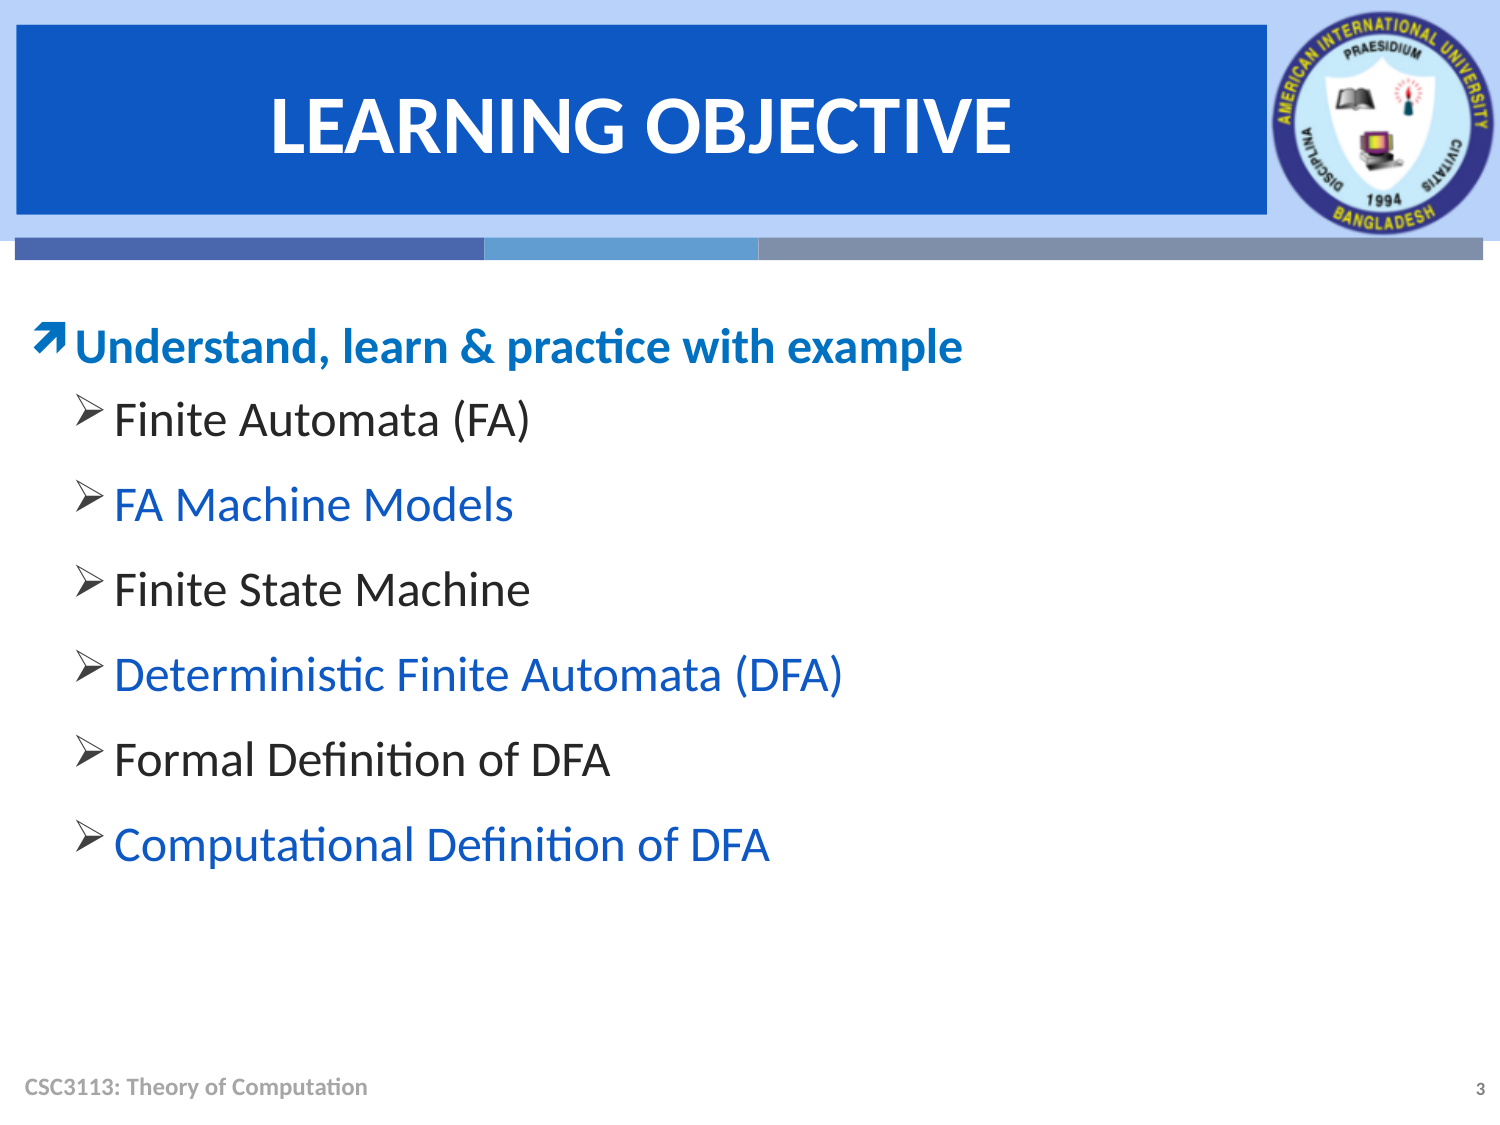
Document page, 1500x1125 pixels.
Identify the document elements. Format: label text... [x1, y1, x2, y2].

list Understand, learn & practice with example Finite Automata (FA) FA Machine Models Finite State Machine Deterministic Finite Automata (DFA) Formal Definition of DFA Computational Definition of DFA [14, 306, 1482, 1031]
picture [1267, 6, 1500, 241]
footer CSC3113: Theory of Computation [10, 1055, 1015, 1116]
